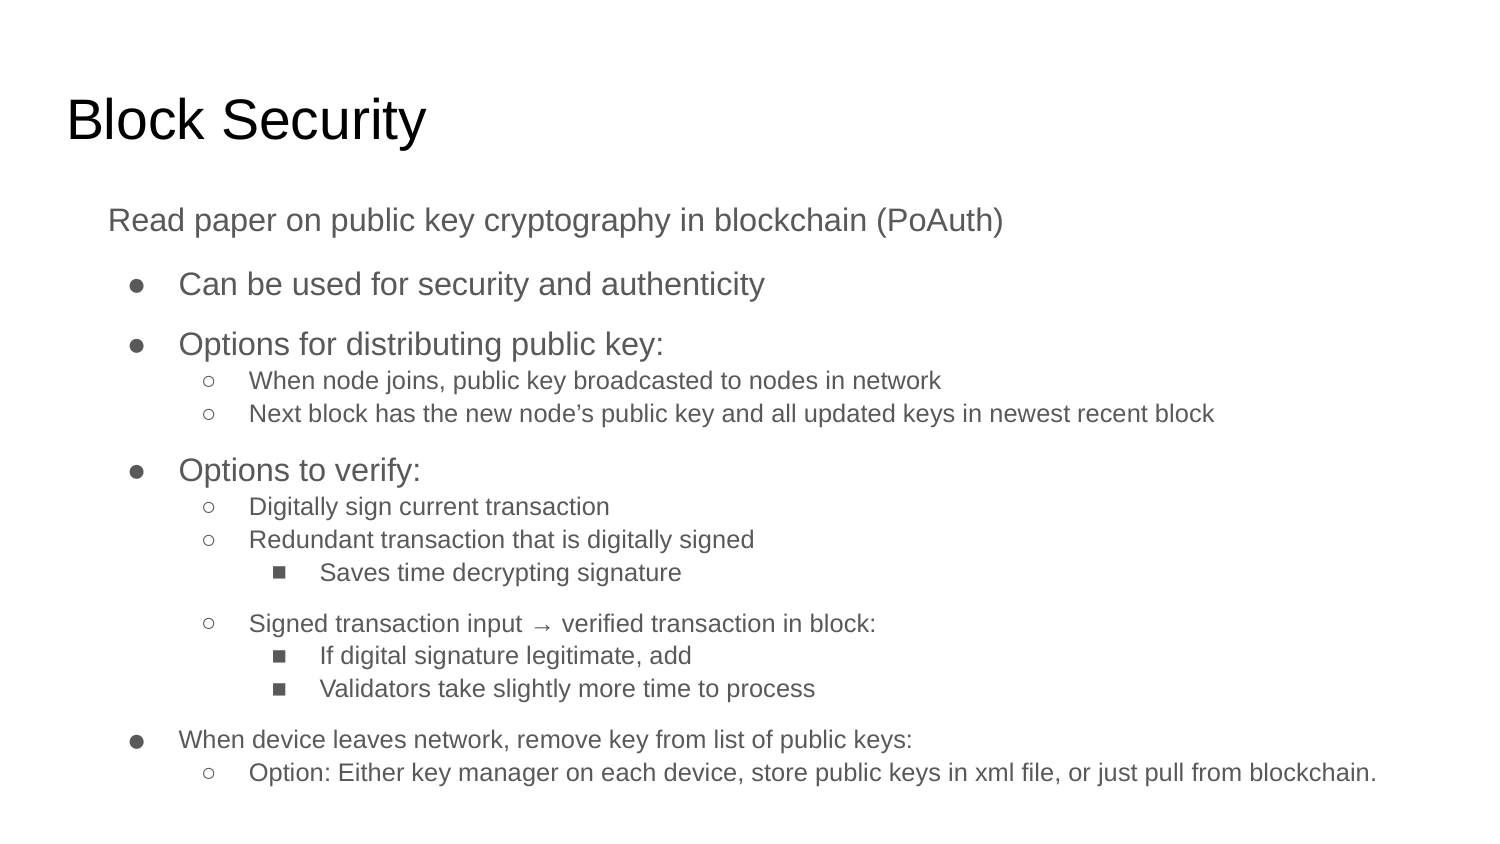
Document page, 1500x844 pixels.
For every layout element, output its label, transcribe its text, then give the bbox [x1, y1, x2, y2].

title Block Security [51, 72, 1449, 167]
list Read paper on public key cryptography in blockchain (PoAuth) Can be used for security and authenticity Options for distributing public key: When node joins, public key broadcasted to nodes in network Next block has the new node’s public key and all updated keys in newest recent block Options to verify: Digitally sign current transaction Redundant transaction that is digitally signed Saves time decrypting signature Signed transaction input → verified transaction in block: If digital signature legitimate, add Validators take slightly more time to process When device leaves network, remove key from list of public keys: Option: Either key manager on each device, store public keys in xml file, or just pull from blockchain. [93, 181, 1491, 804]
